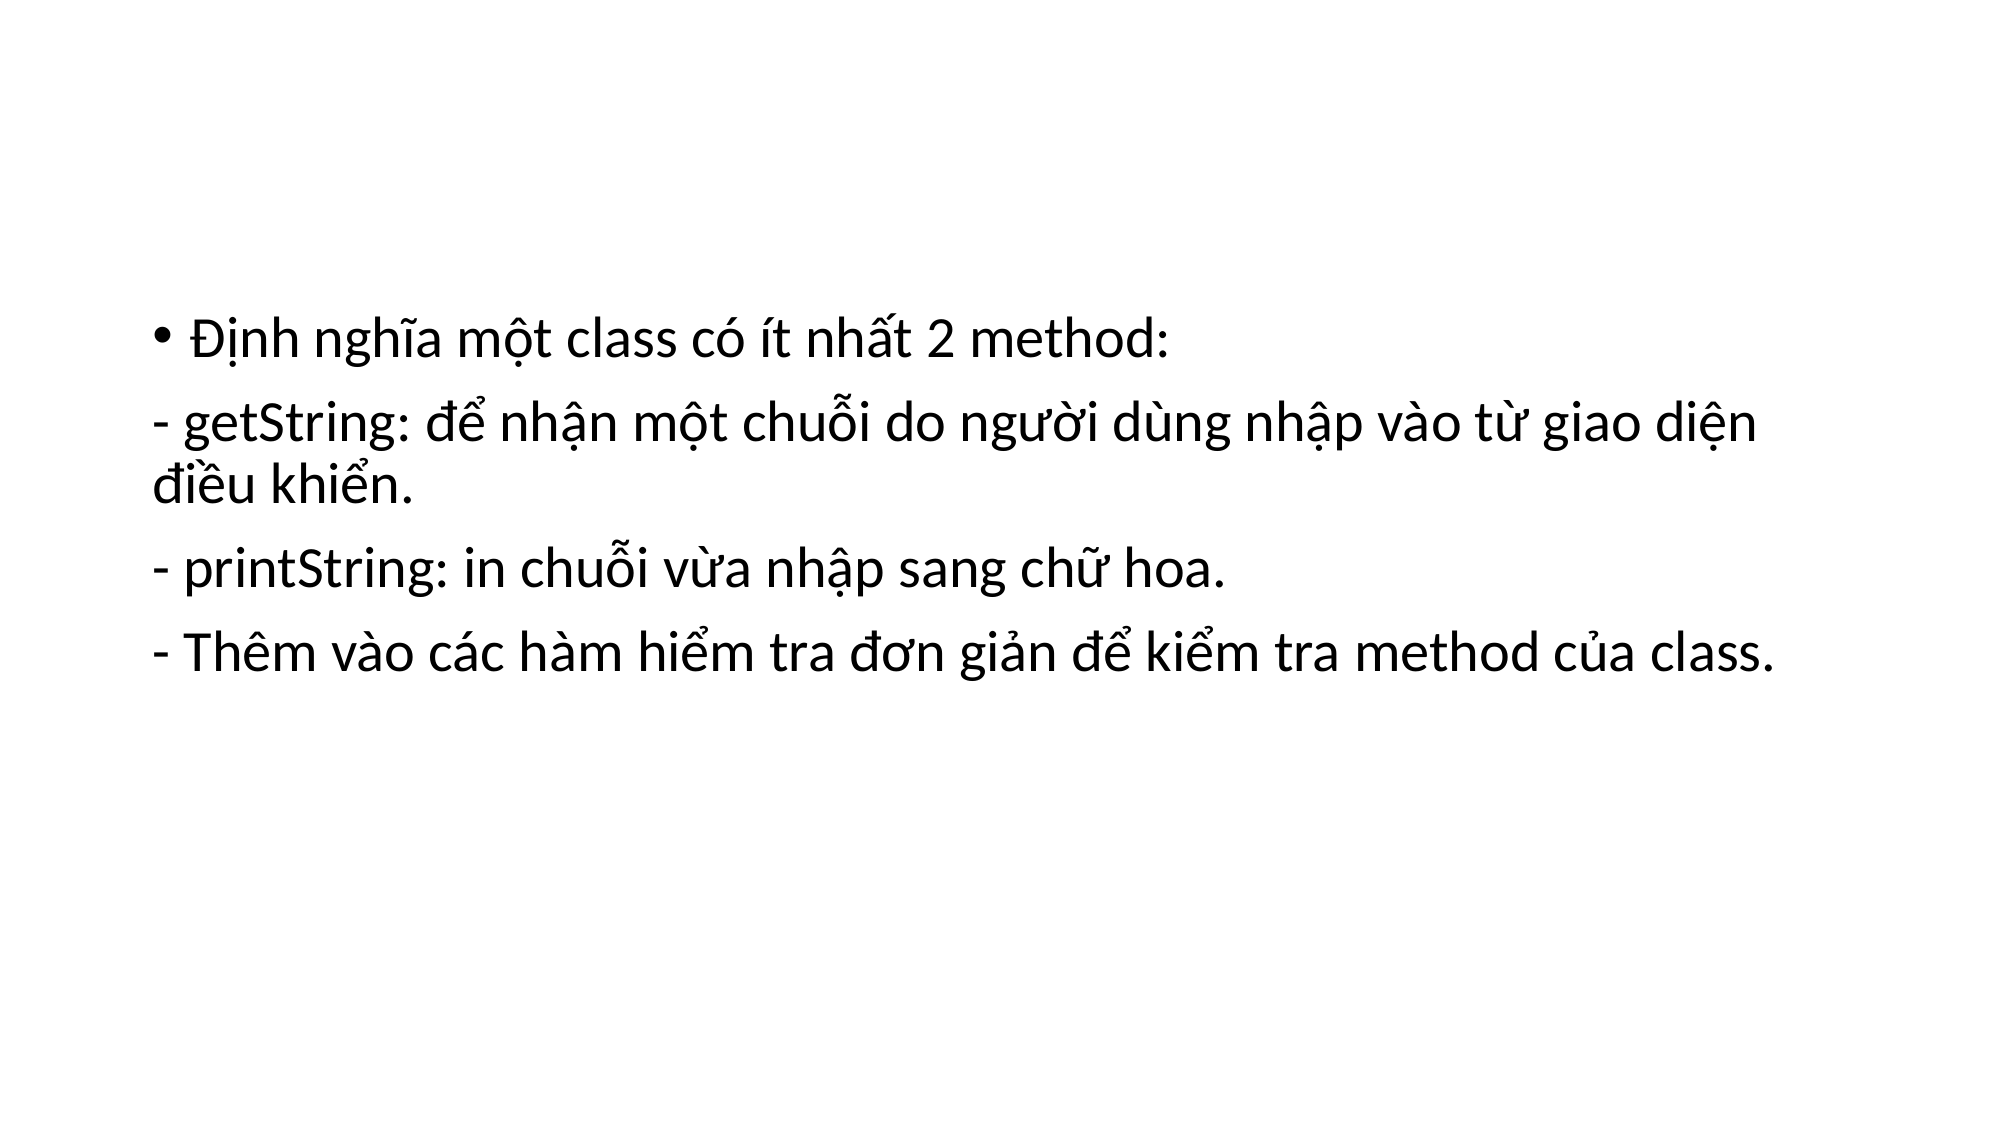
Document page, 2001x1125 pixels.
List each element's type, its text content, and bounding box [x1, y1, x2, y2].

list Định nghĩa một class có ít nhất 2 method: - getString: để nhận một chuỗi do người dùng nhập vào từ giao diện điều khiển. - printString: in chuỗi vừa nhập sang chữ hoa. - Thêm vào các hàm hiểm tra đơn giản để kiểm tra method của class. [137, 299, 1863, 1014]
